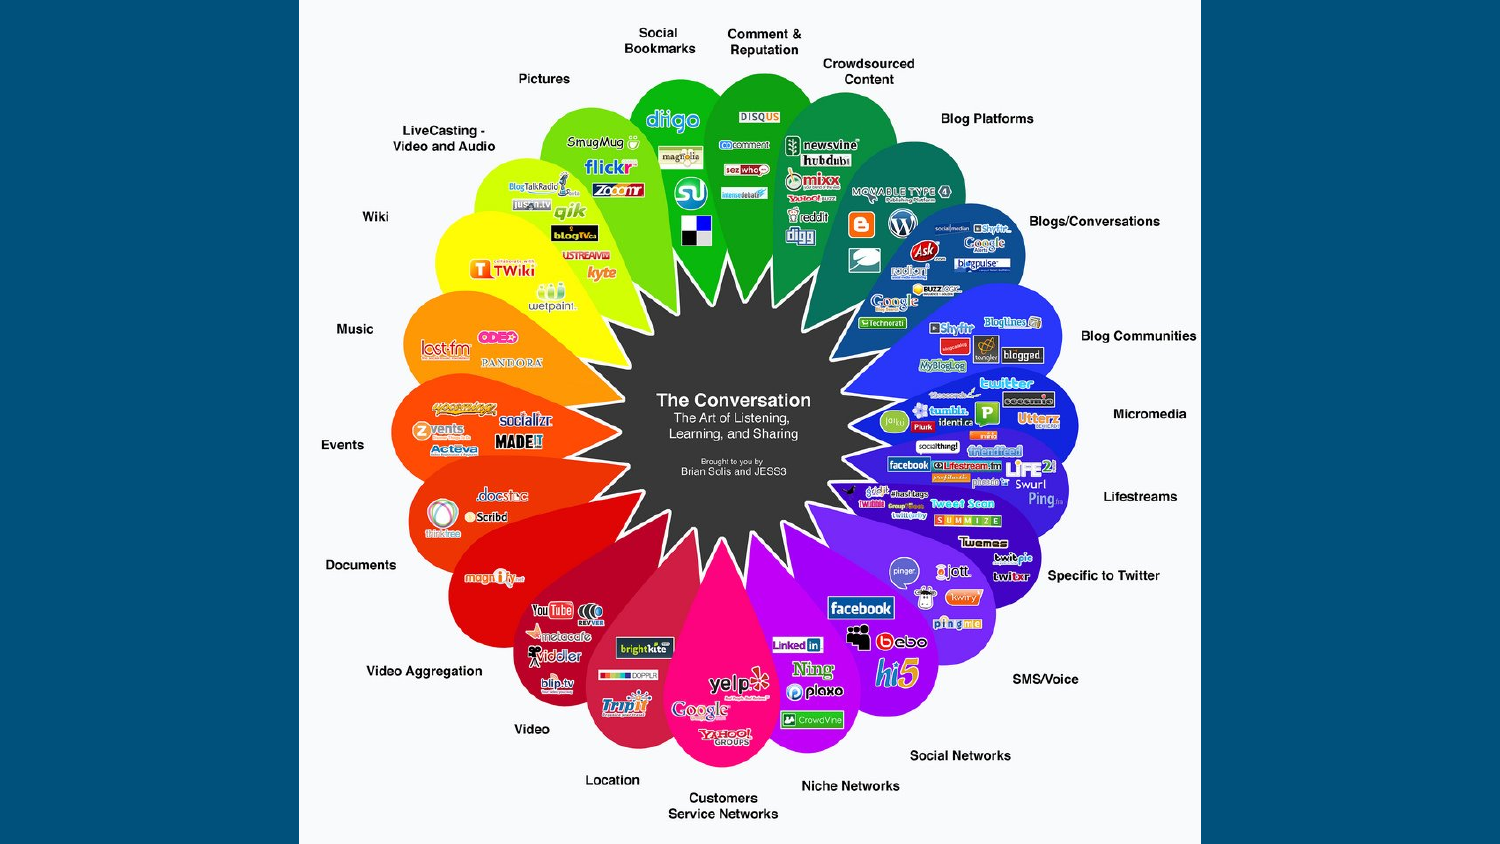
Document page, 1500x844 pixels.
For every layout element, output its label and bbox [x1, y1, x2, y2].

picture [300, 0, 1200, 844]
